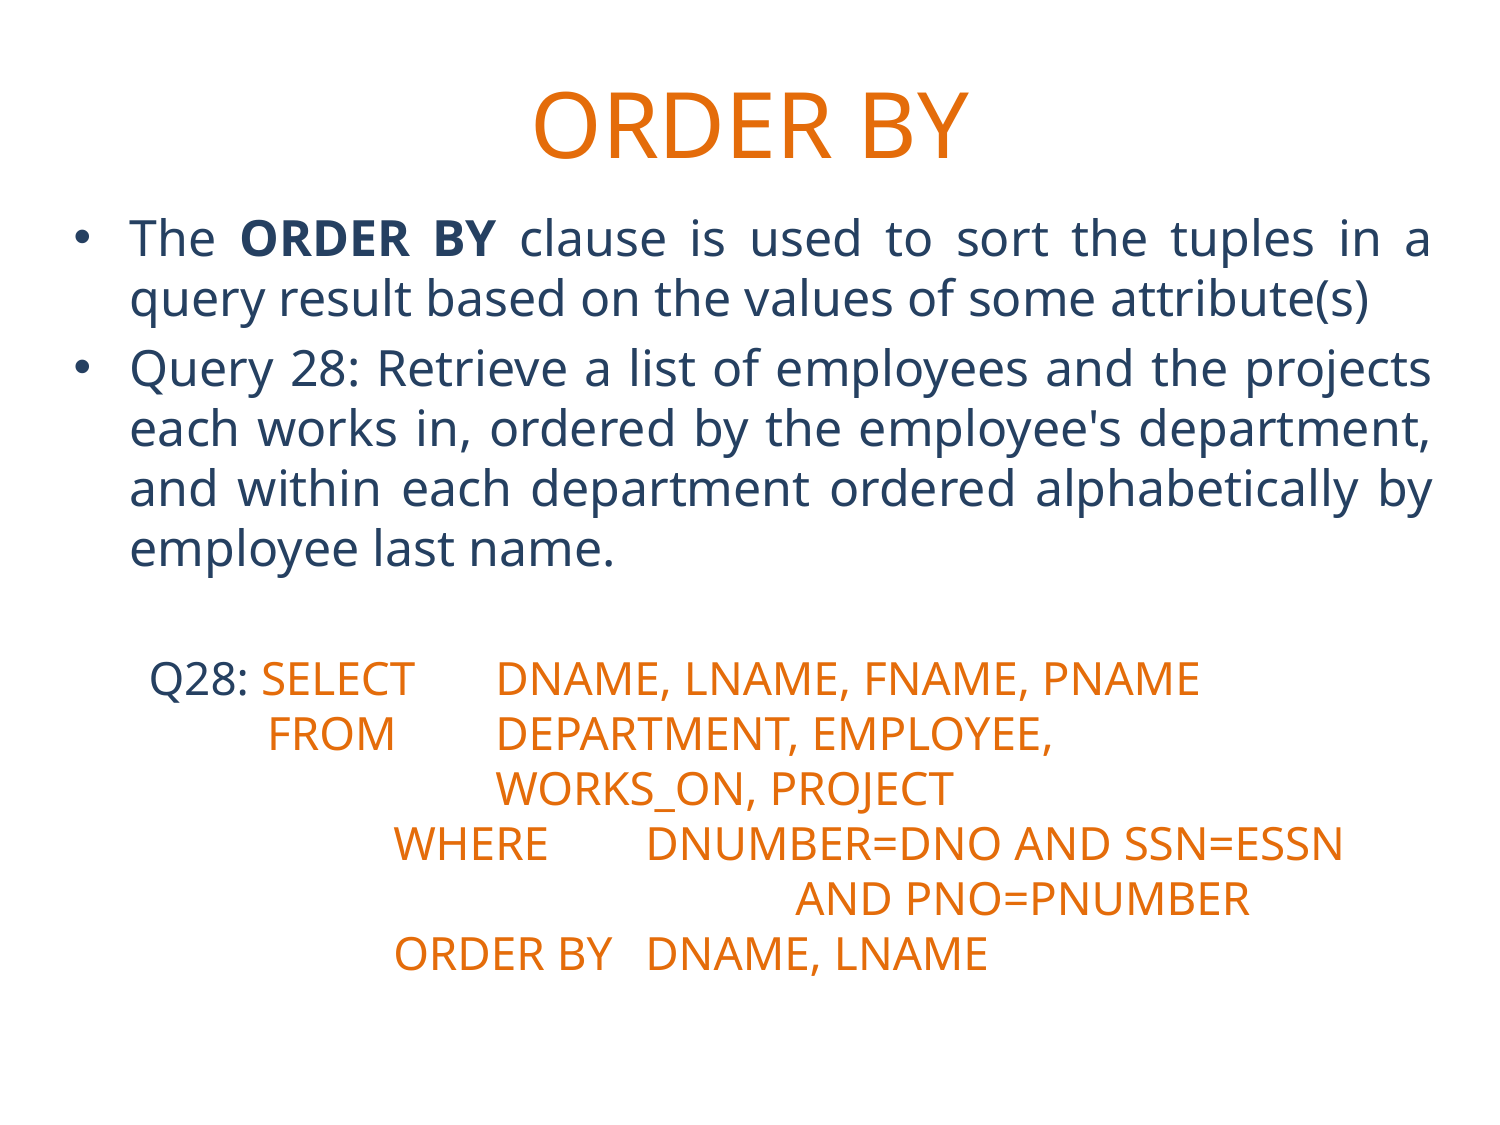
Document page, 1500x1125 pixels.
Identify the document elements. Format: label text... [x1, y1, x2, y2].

list The ORDER BY clause is used to sort the tuples in a query result based on the values of some attribute(s) Query 28: Retrieve a list of employees and the projects each works in, ordered by the employee's department, and within each department ordered alphabetically by employee last name. Q28: SELECT DNAME, LNAME, FNAME, PNAME FROM DEPARTMENT, EMPLOYEE, WORKS_ON, PROJECT WHERE DNUMBER=DNO AND SSN=ESSN AND PNO=PNUMBER ORDER BY DNAME, LNAME [58, 199, 1449, 1005]
title ORDER BY [75, 45, 1425, 199]
